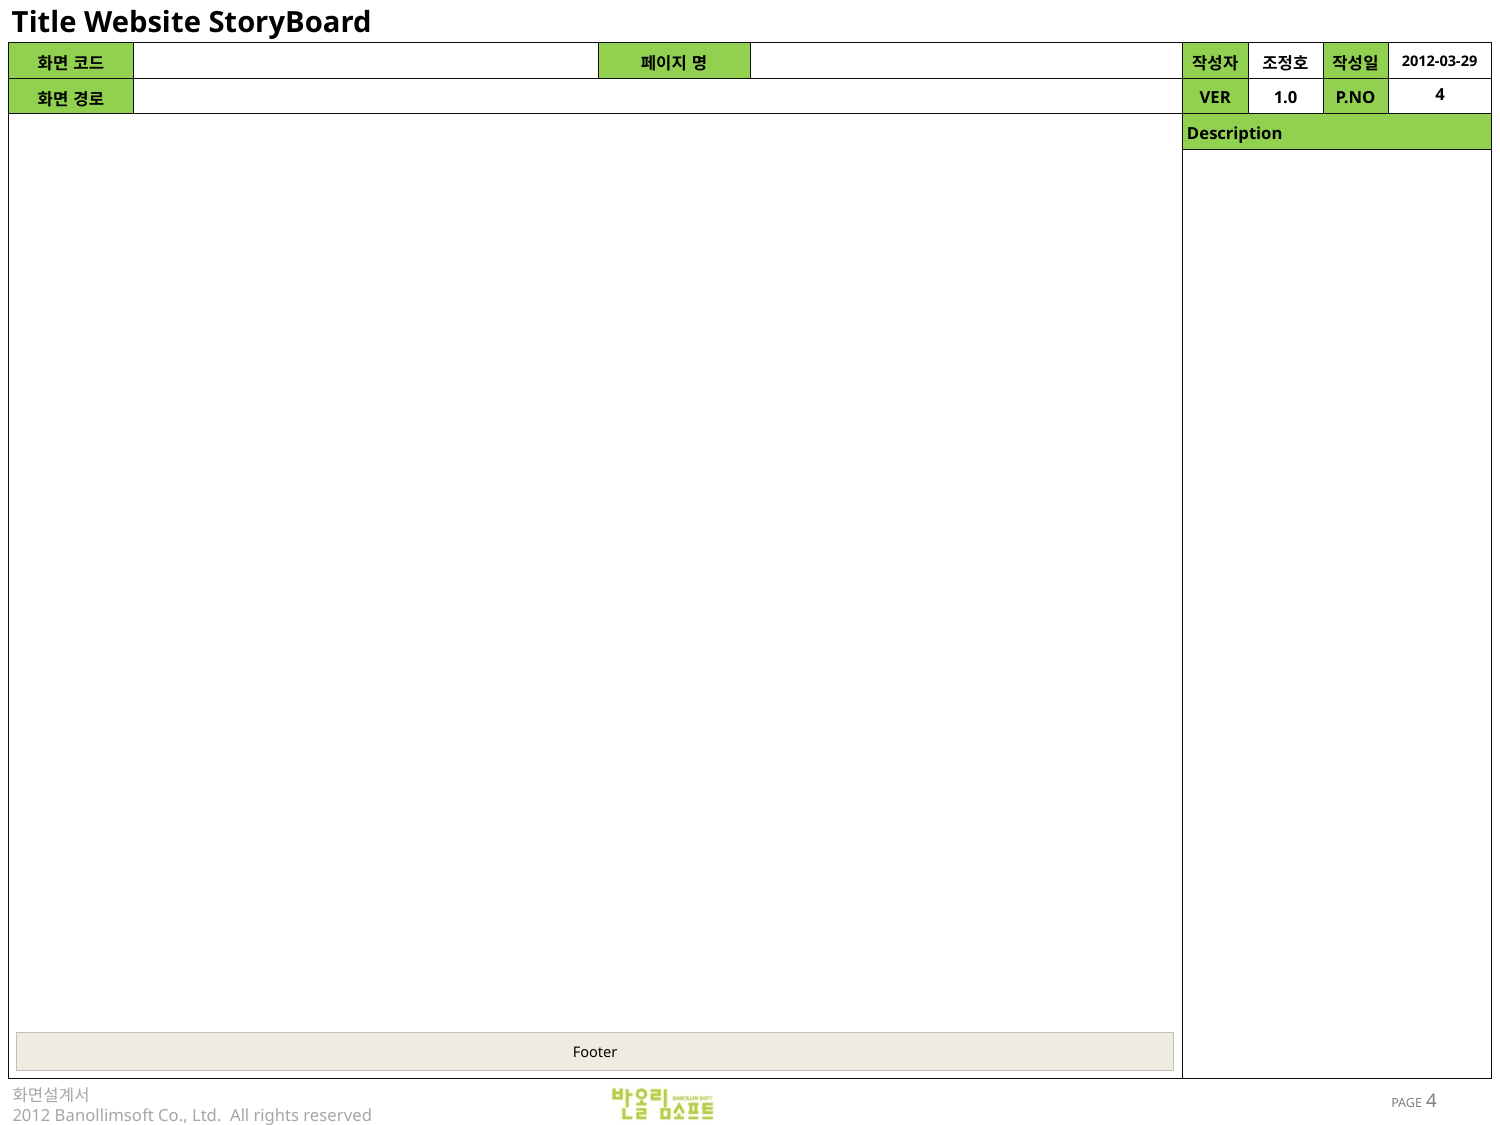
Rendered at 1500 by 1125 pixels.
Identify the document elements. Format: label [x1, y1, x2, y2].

picture [603, 1083, 722, 1124]
